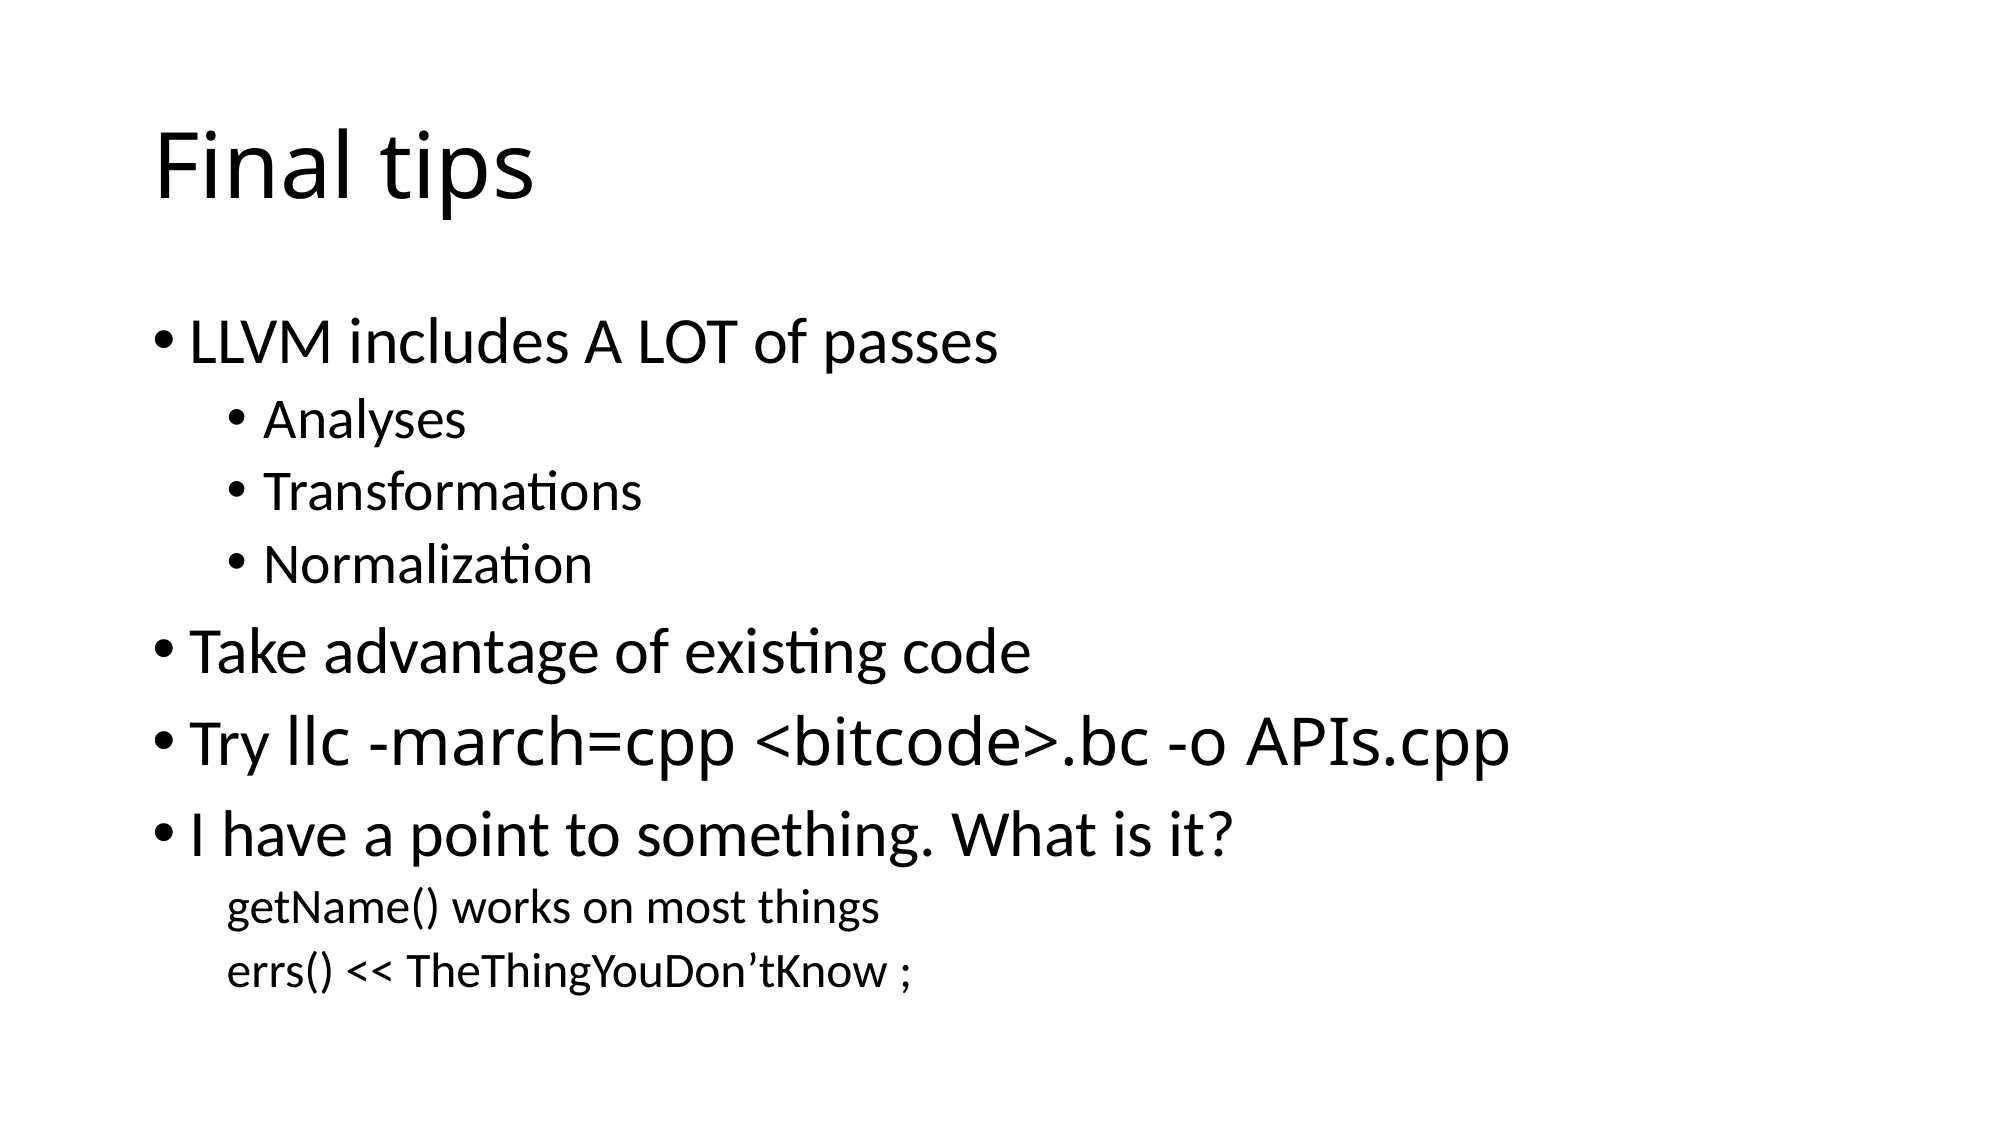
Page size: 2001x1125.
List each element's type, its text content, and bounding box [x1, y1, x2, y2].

list LLVM includes A LOT of passes Analyses Transformations Normalization Take advantage of existing code Try llc -march=cpp <bitcode>.bc -o APIs.cpp I have a point to something. What is it? getName() works on most things errs() << TheThingYouDon’tKnow ; [137, 299, 1863, 1014]
title Final tips [137, 59, 1863, 278]
